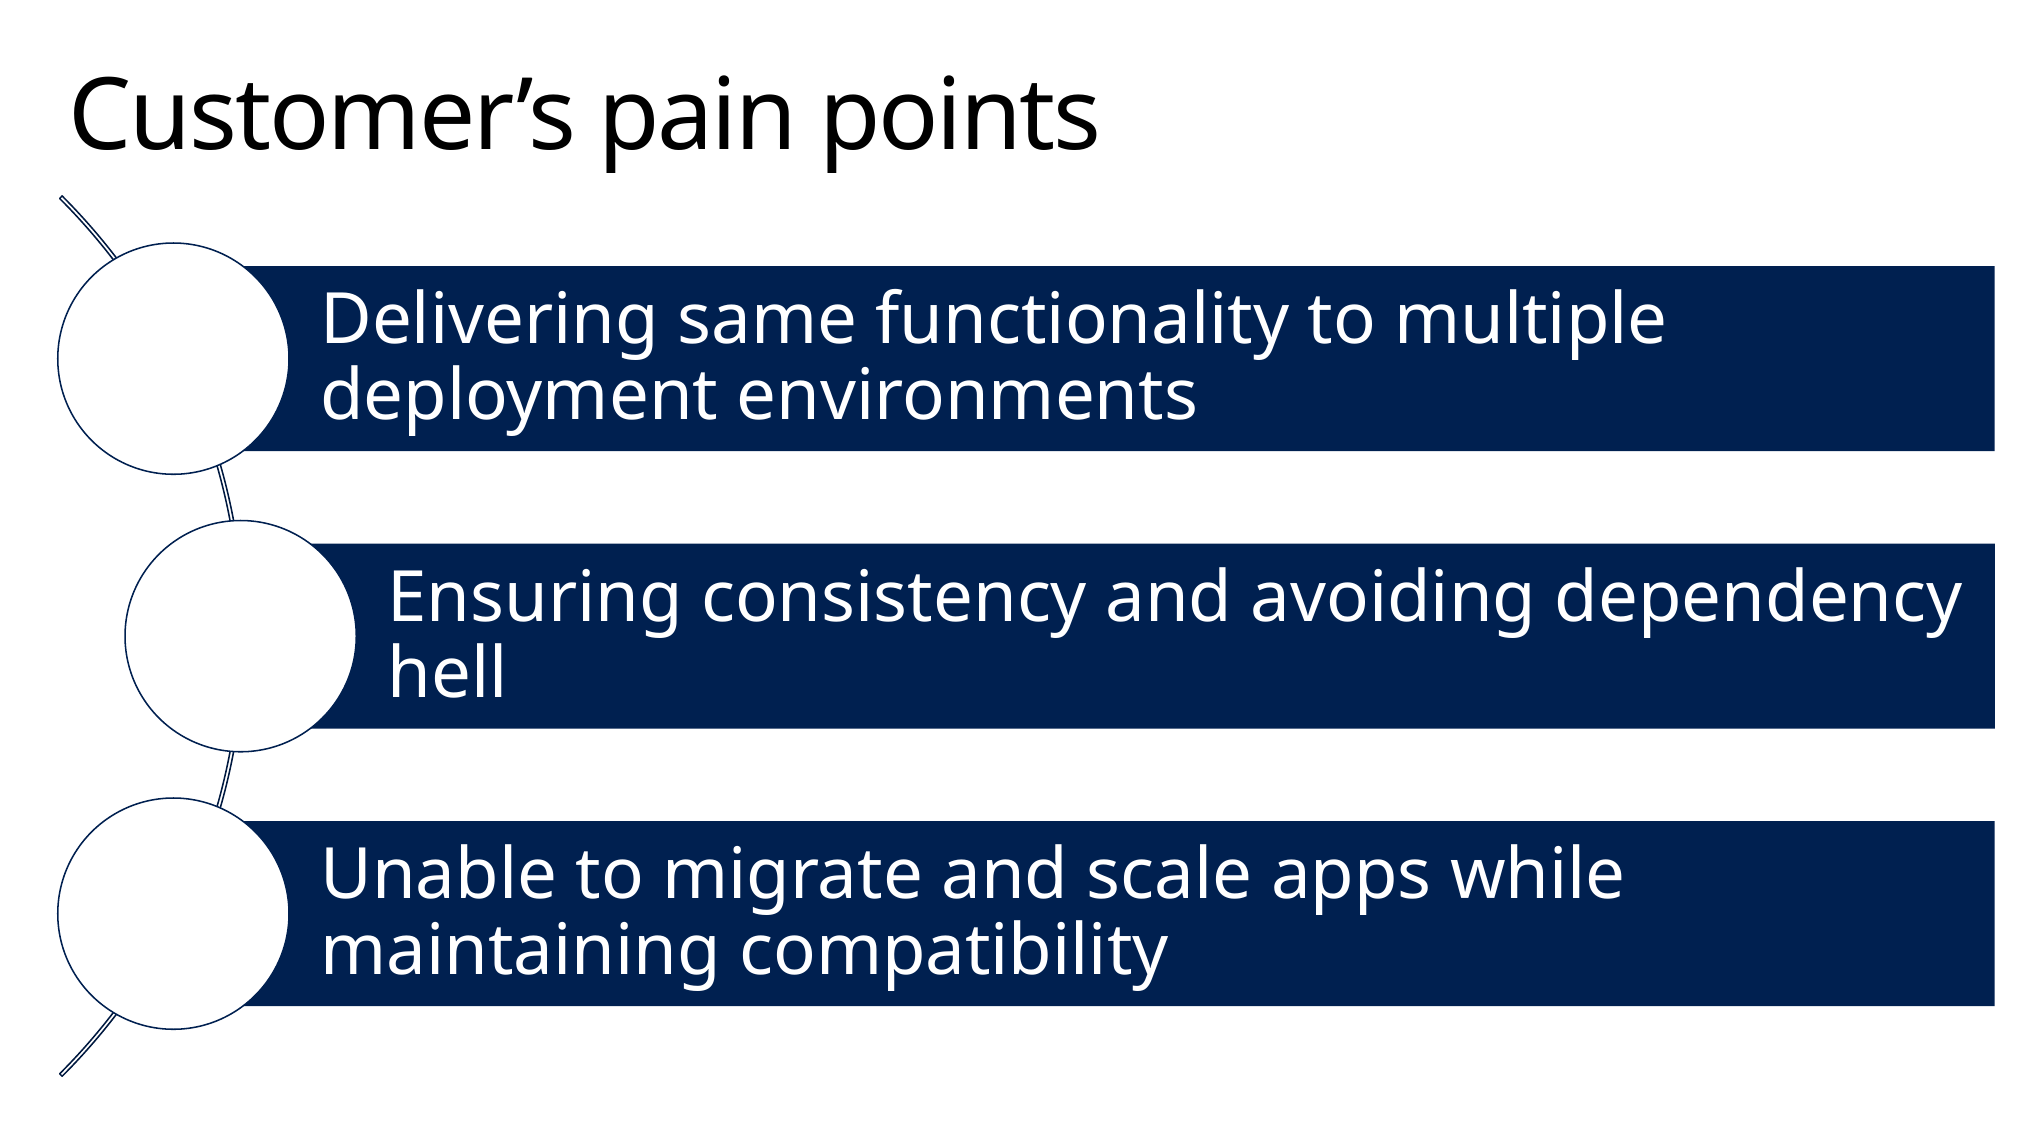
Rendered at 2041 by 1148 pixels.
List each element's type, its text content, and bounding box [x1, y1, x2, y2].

title Customer’s pain points [45, 48, 1996, 173]
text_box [44, 173, 2008, 1099]
